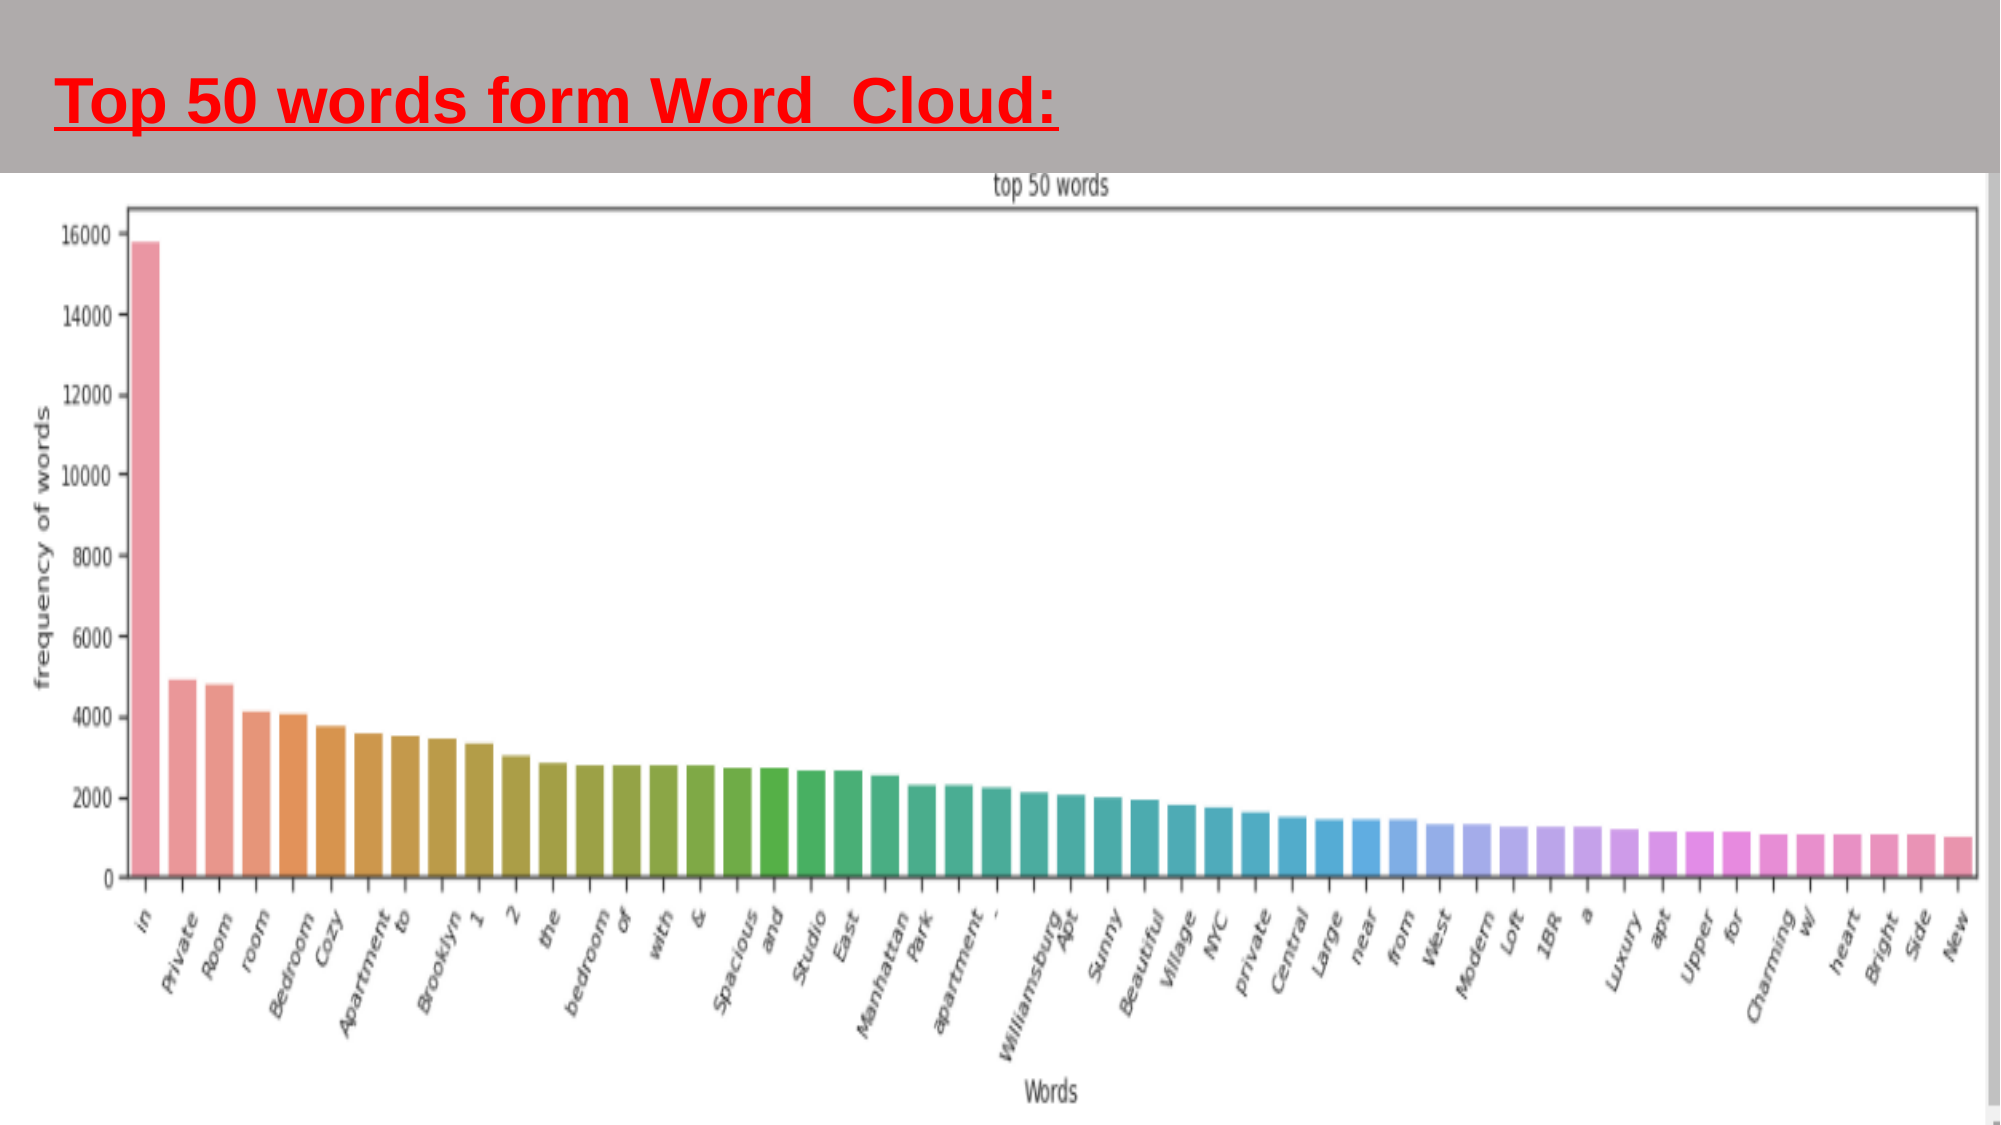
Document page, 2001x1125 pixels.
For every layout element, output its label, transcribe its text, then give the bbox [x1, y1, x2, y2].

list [0, 173, 2000, 1125]
title Top 50 words form Word_Cloud: [39, 59, 1863, 146]
